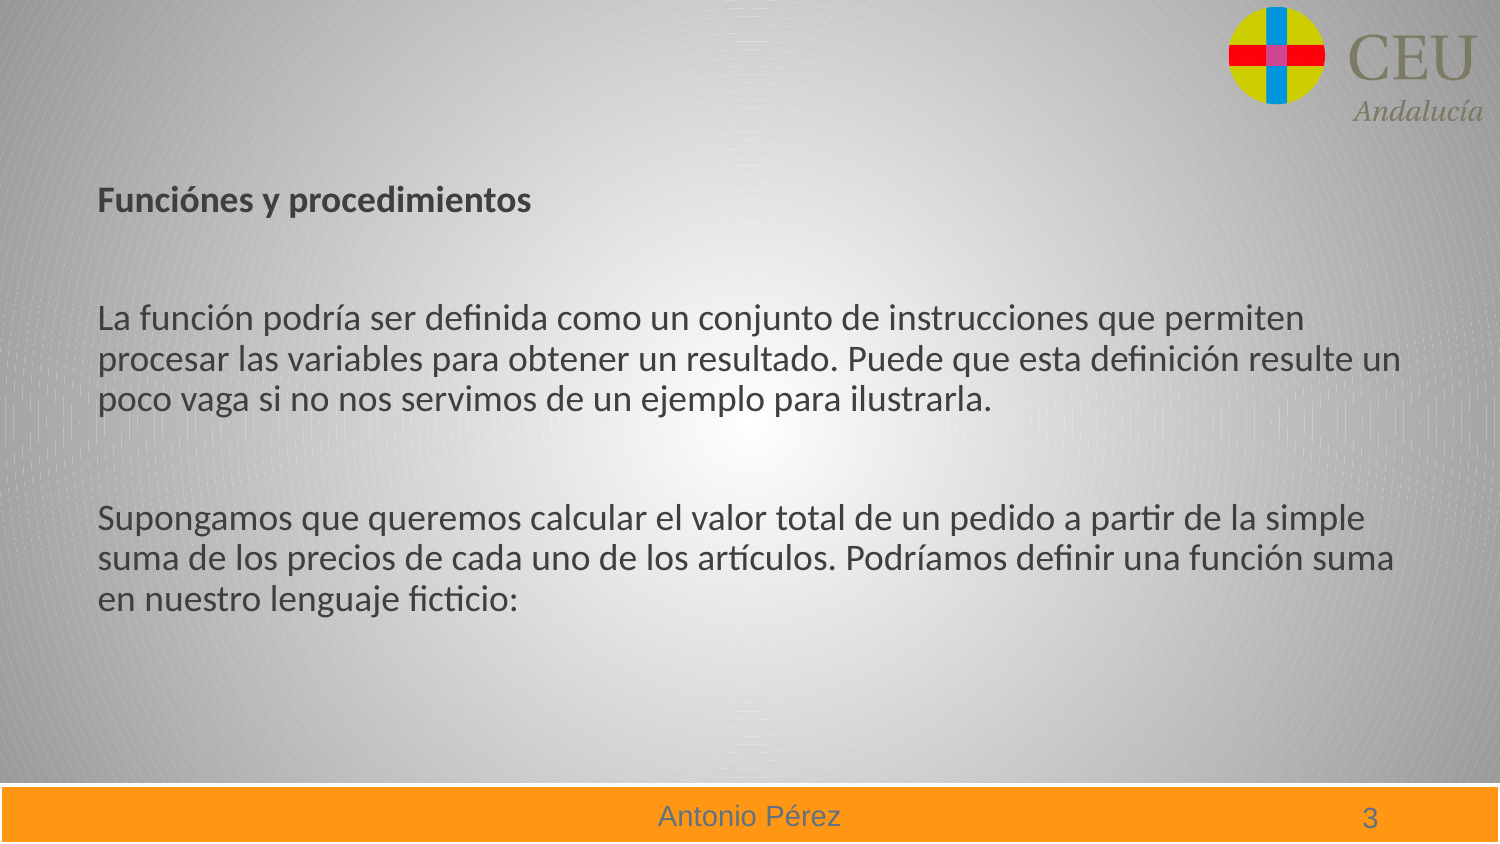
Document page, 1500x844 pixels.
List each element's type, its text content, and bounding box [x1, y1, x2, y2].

picture [1216, 0, 1500, 137]
list Funciónes y procedimientos La función podría ser definida como un conjunto de instrucciones que permiten procesar las variables para obtener un resultado. Puede que esta definición resulte un poco vaga si no nos servimos de un ejemplo para ilustrarla. Supongamos que queremos calcular el valor total de un pedido a partir de la simple suma de los precios de cada uno de los artículos. Podríamos definir una función suma en nuestro lenguaje ficticio: [41, 174, 1412, 670]
